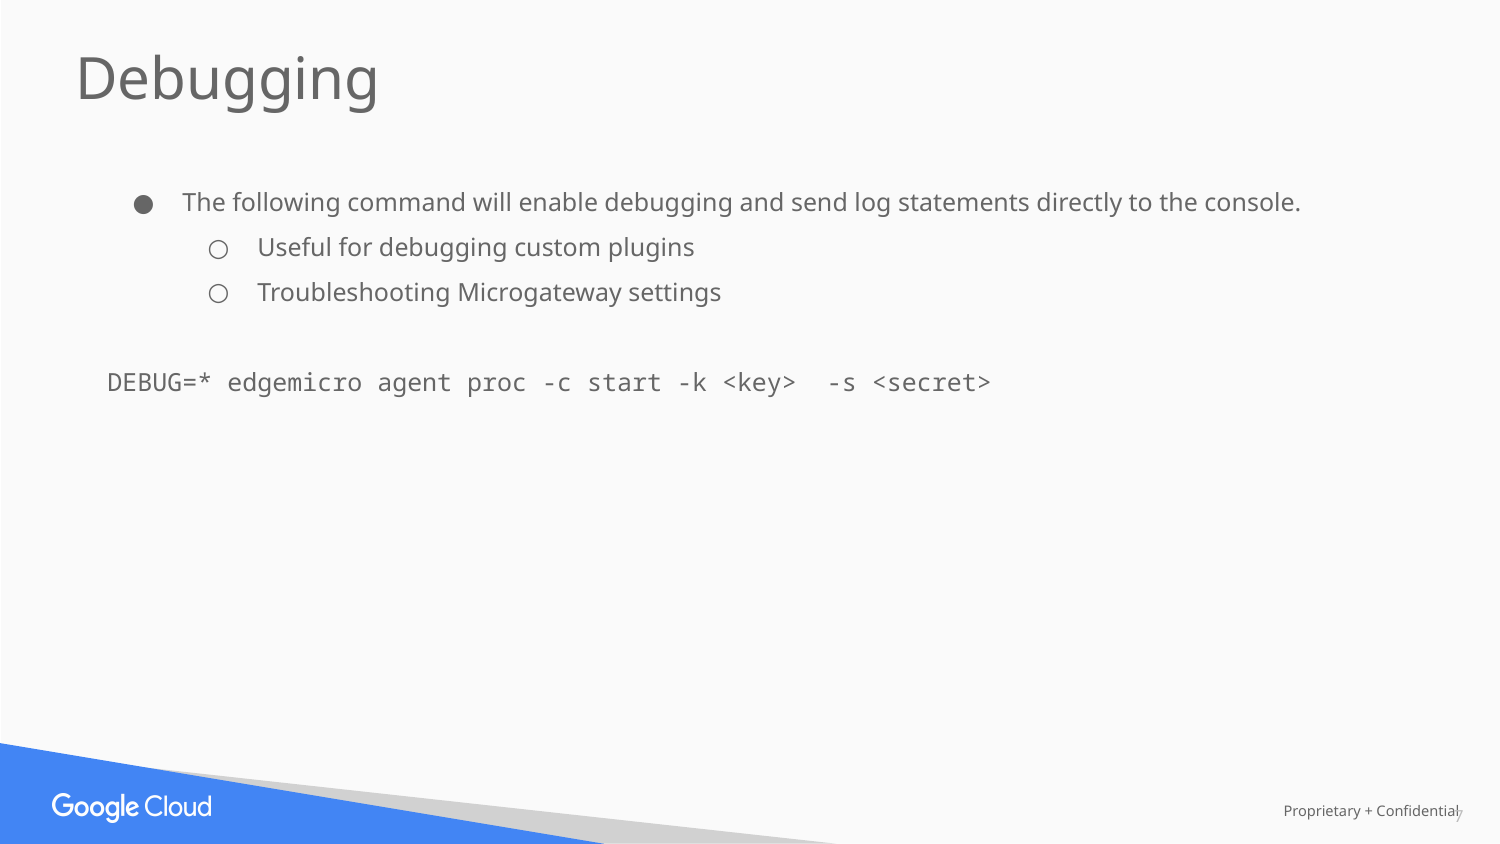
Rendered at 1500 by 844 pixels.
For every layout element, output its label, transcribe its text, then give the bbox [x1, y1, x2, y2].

text_box Debugging [60, 26, 1392, 150]
text_box ‹#› [1399, 794, 1475, 840]
picture [52, 793, 211, 823]
text_box The following command will enable debugging and send log statements directly to the console. Useful for debugging custom plugins Troubleshooting Microgateway settings DEBUG=* edgemicro agent proc -c start -k <key> -s <secret> [92, 156, 1408, 721]
